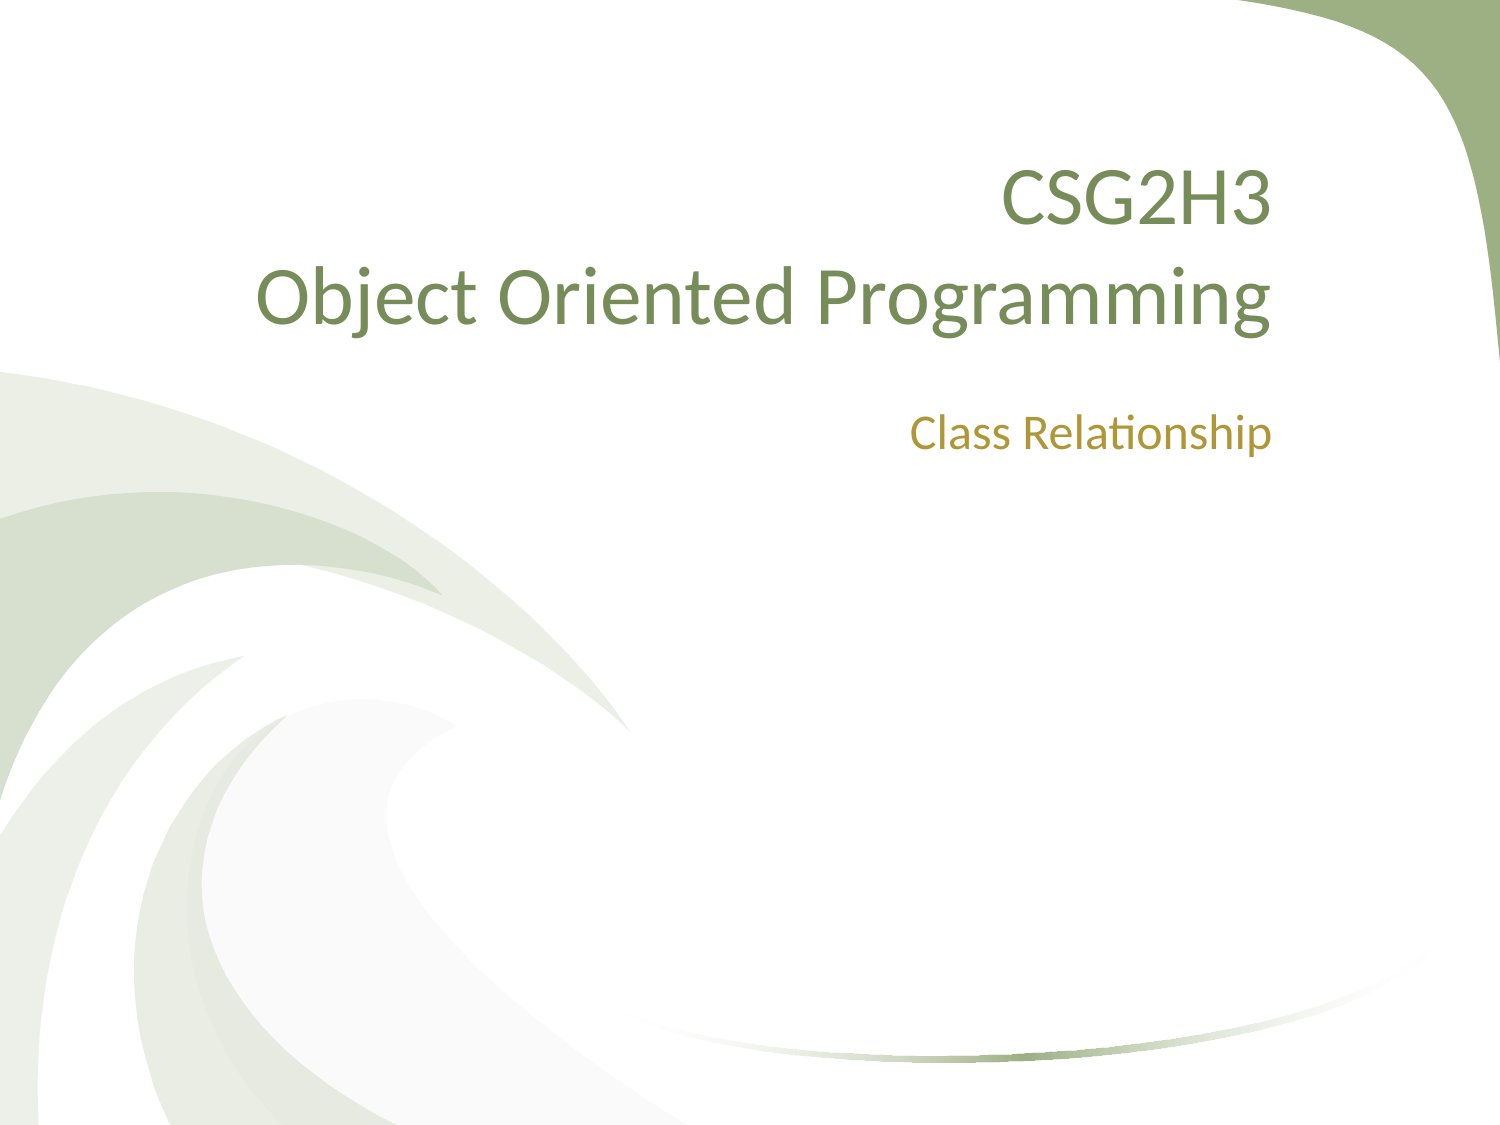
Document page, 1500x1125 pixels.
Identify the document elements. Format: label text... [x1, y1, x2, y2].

subtitle Class Relationship [162, 392, 1288, 468]
title CSG2H3 Object Oriented Programming [162, 132, 1288, 350]
